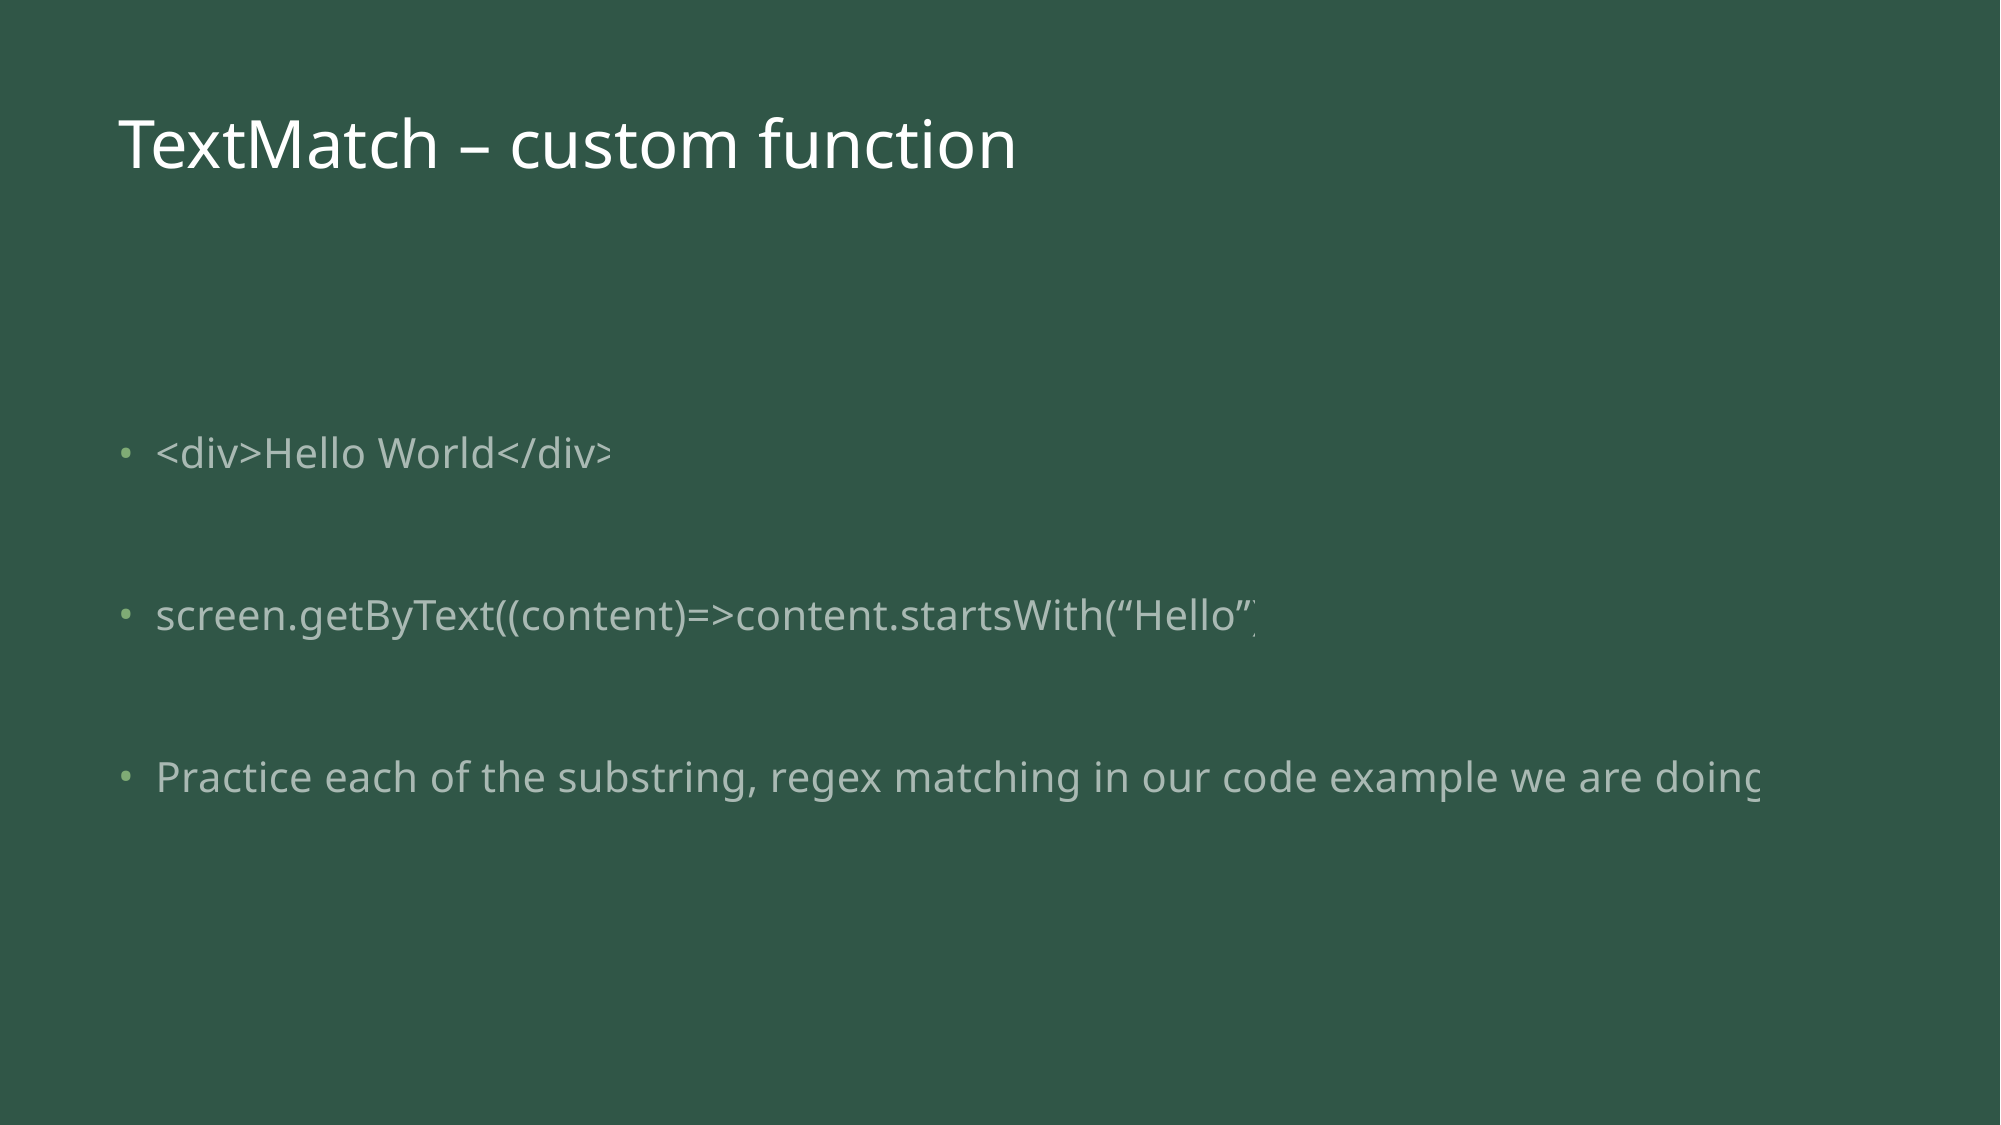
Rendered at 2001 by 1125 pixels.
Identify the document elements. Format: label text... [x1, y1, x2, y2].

title TextMatch – custom function [118, 101, 1878, 344]
list <div>Hello World</div> screen.getByText((content)=>content.startsWith(“Hello”)) Practice each of the substring, regex matching in our code example we are doing.. [118, 416, 1878, 947]
